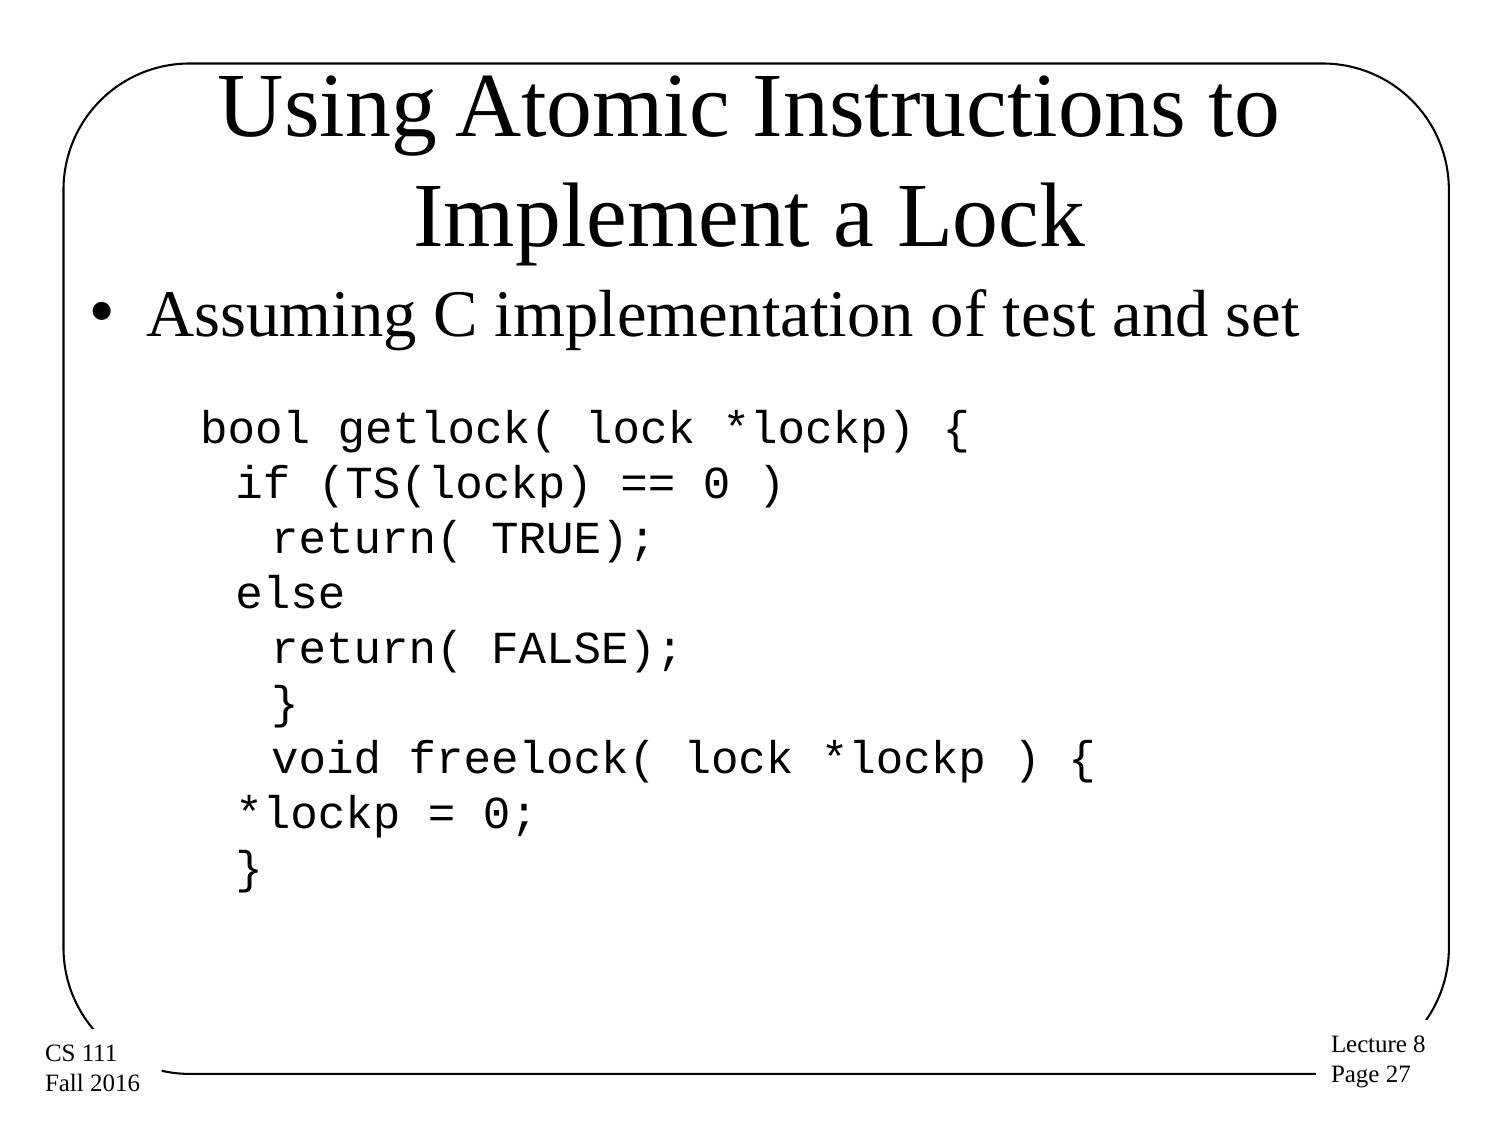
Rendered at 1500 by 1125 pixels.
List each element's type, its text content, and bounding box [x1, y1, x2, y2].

list Assuming C implementation of test and set [74, 262, 1426, 1006]
title Using Atomic Instructions to Implement a Lock [74, 60, 1426, 249]
text_box bool getlock( lock *lockp) { if (TS(lockp) == 0 ) return( TRUE); else return( FALSE); } void freelock( lock *lockp ) { *lockp = 0; } [185, 390, 1182, 946]
